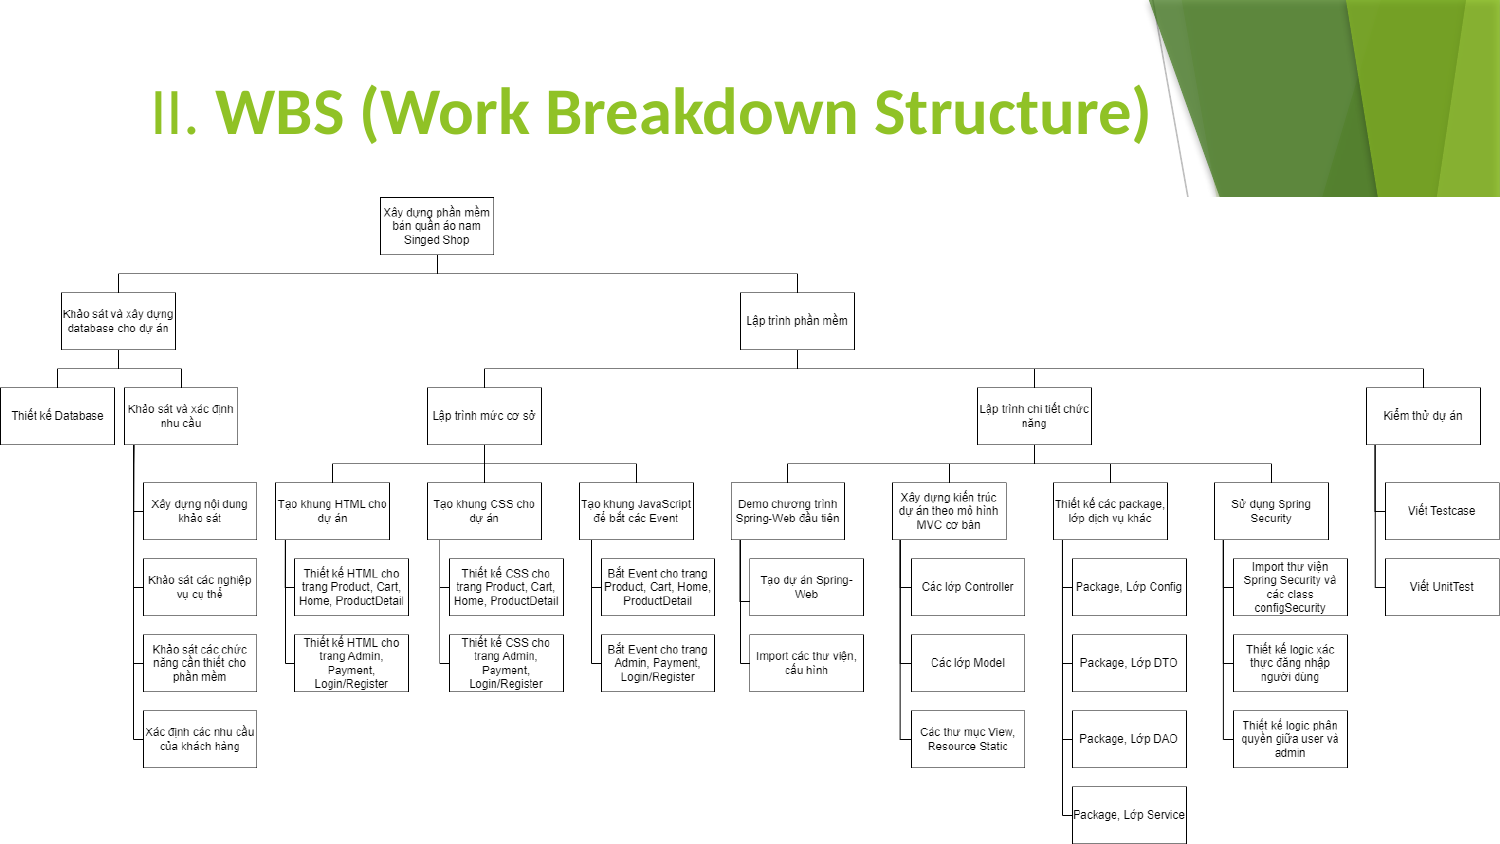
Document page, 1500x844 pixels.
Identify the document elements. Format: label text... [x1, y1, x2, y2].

title II. WBS (Work Breakdown Structure) [0, 63, 1158, 148]
picture [0, 197, 1500, 844]
